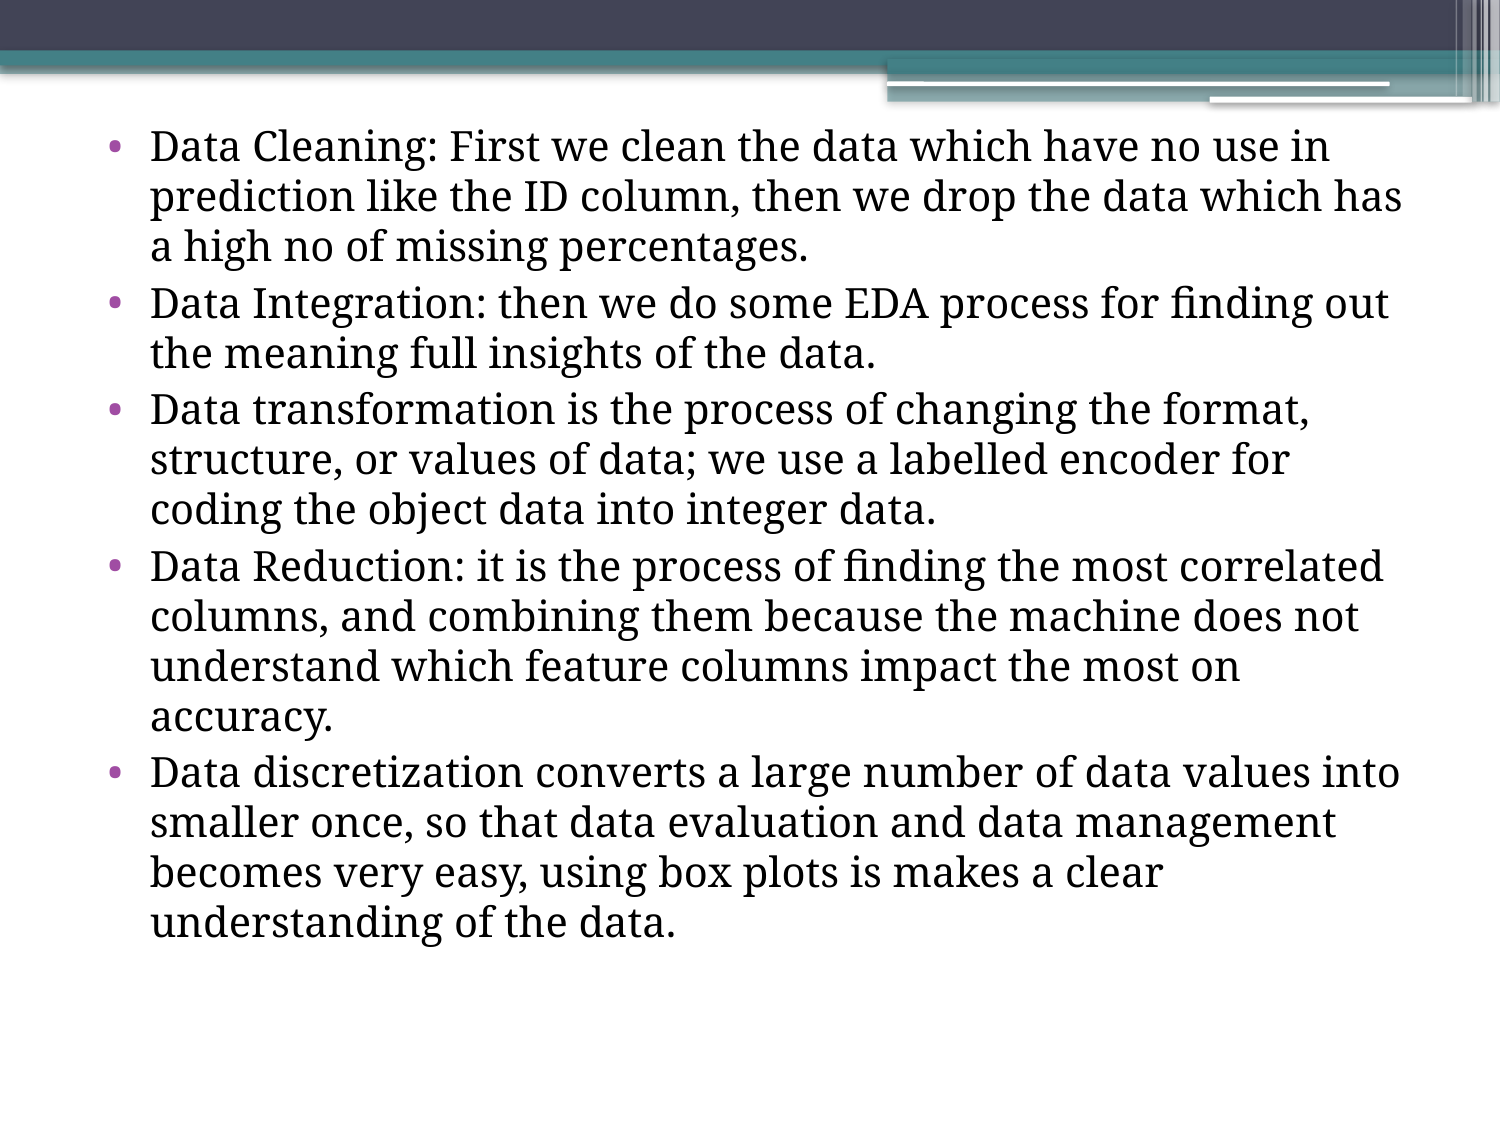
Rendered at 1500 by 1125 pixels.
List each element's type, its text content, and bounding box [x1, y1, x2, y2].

list Data Cleaning: First we clean the data which have no use in prediction like the ID column, then we drop the data which has a high no of missing percentages. Data Integration: then we do some EDA process for finding out the meaning full insights of the data. Data transformation is the process of changing the format, structure, or values of data; we use a labelled encoder for coding the object data into integer data. Data Reduction: it is the process of finding the most correlated columns, and combining them because the machine does not understand which feature columns impact the most on accuracy. Data discretization converts a large number of data values into smaller once, so that data evaluation and data management becomes very easy, using box plots is makes a clear understanding of the data. [75, 112, 1425, 1079]
